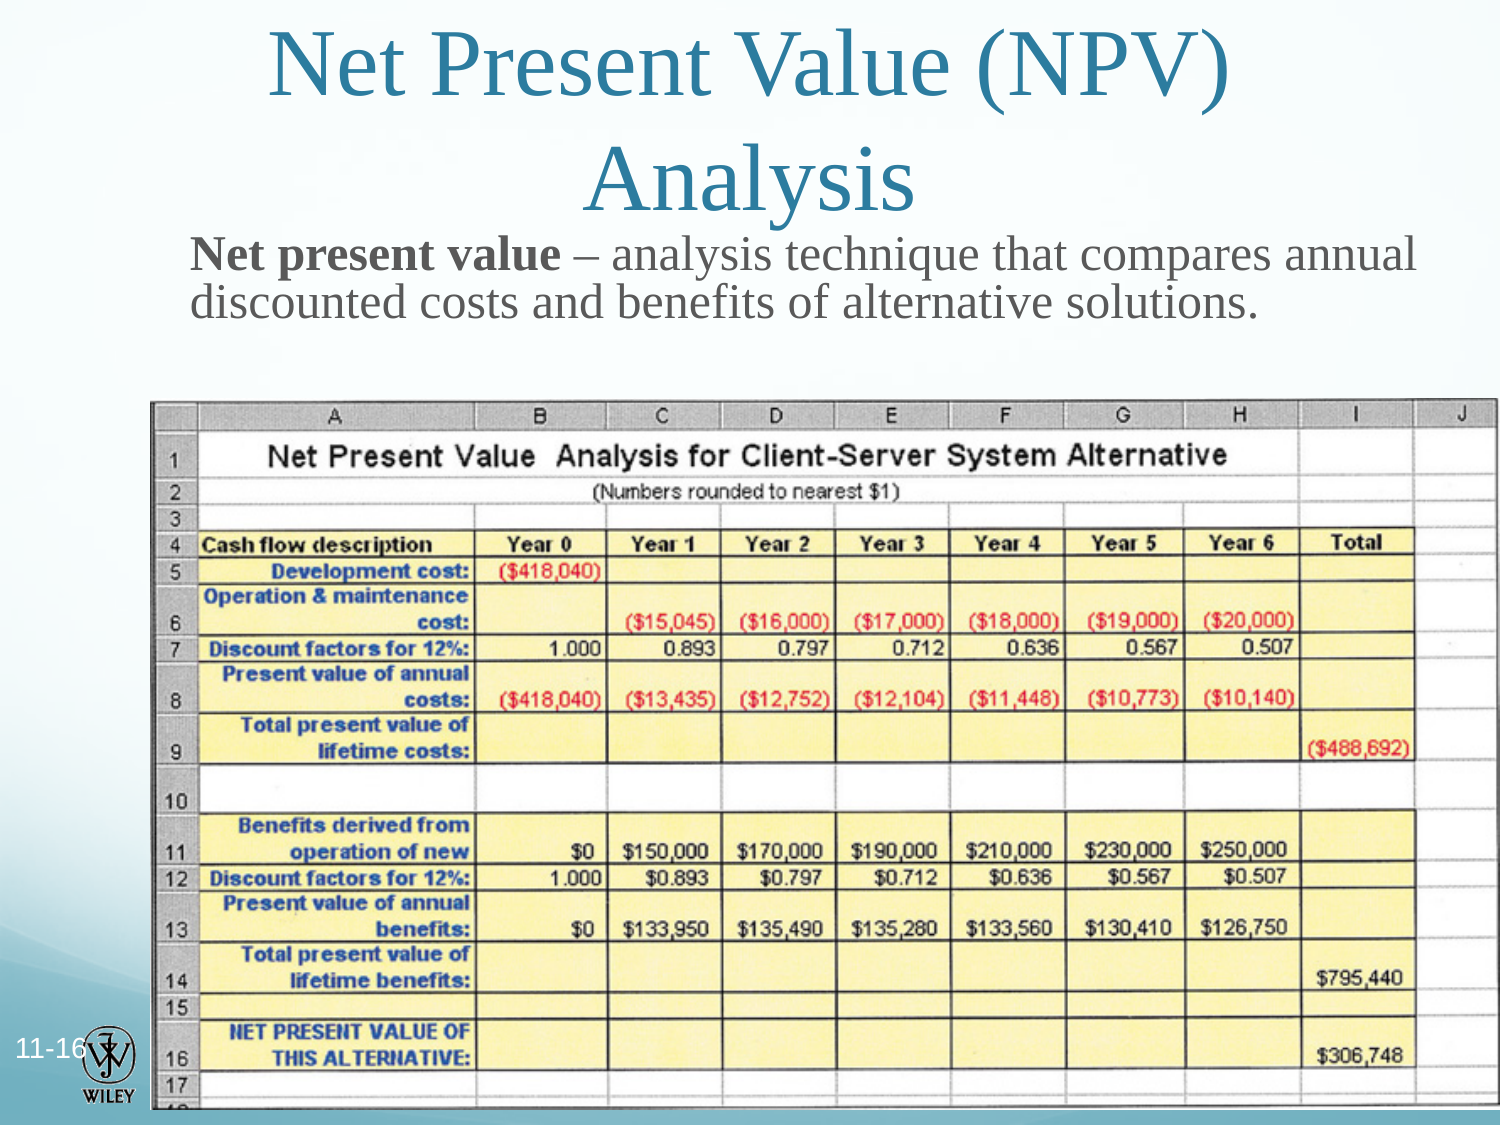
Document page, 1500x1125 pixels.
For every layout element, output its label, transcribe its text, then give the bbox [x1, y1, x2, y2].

slide_number 11-16 [0, 1021, 142, 1100]
picture [149, 398, 1500, 1110]
title Net Present Value (NPV) Analysis [89, 17, 1410, 238]
list Net present value – analysis technique that compares annual discounted costs and benefits of alternative solutions. [174, 224, 1451, 393]
picture [78, 1100, 138, 1105]
